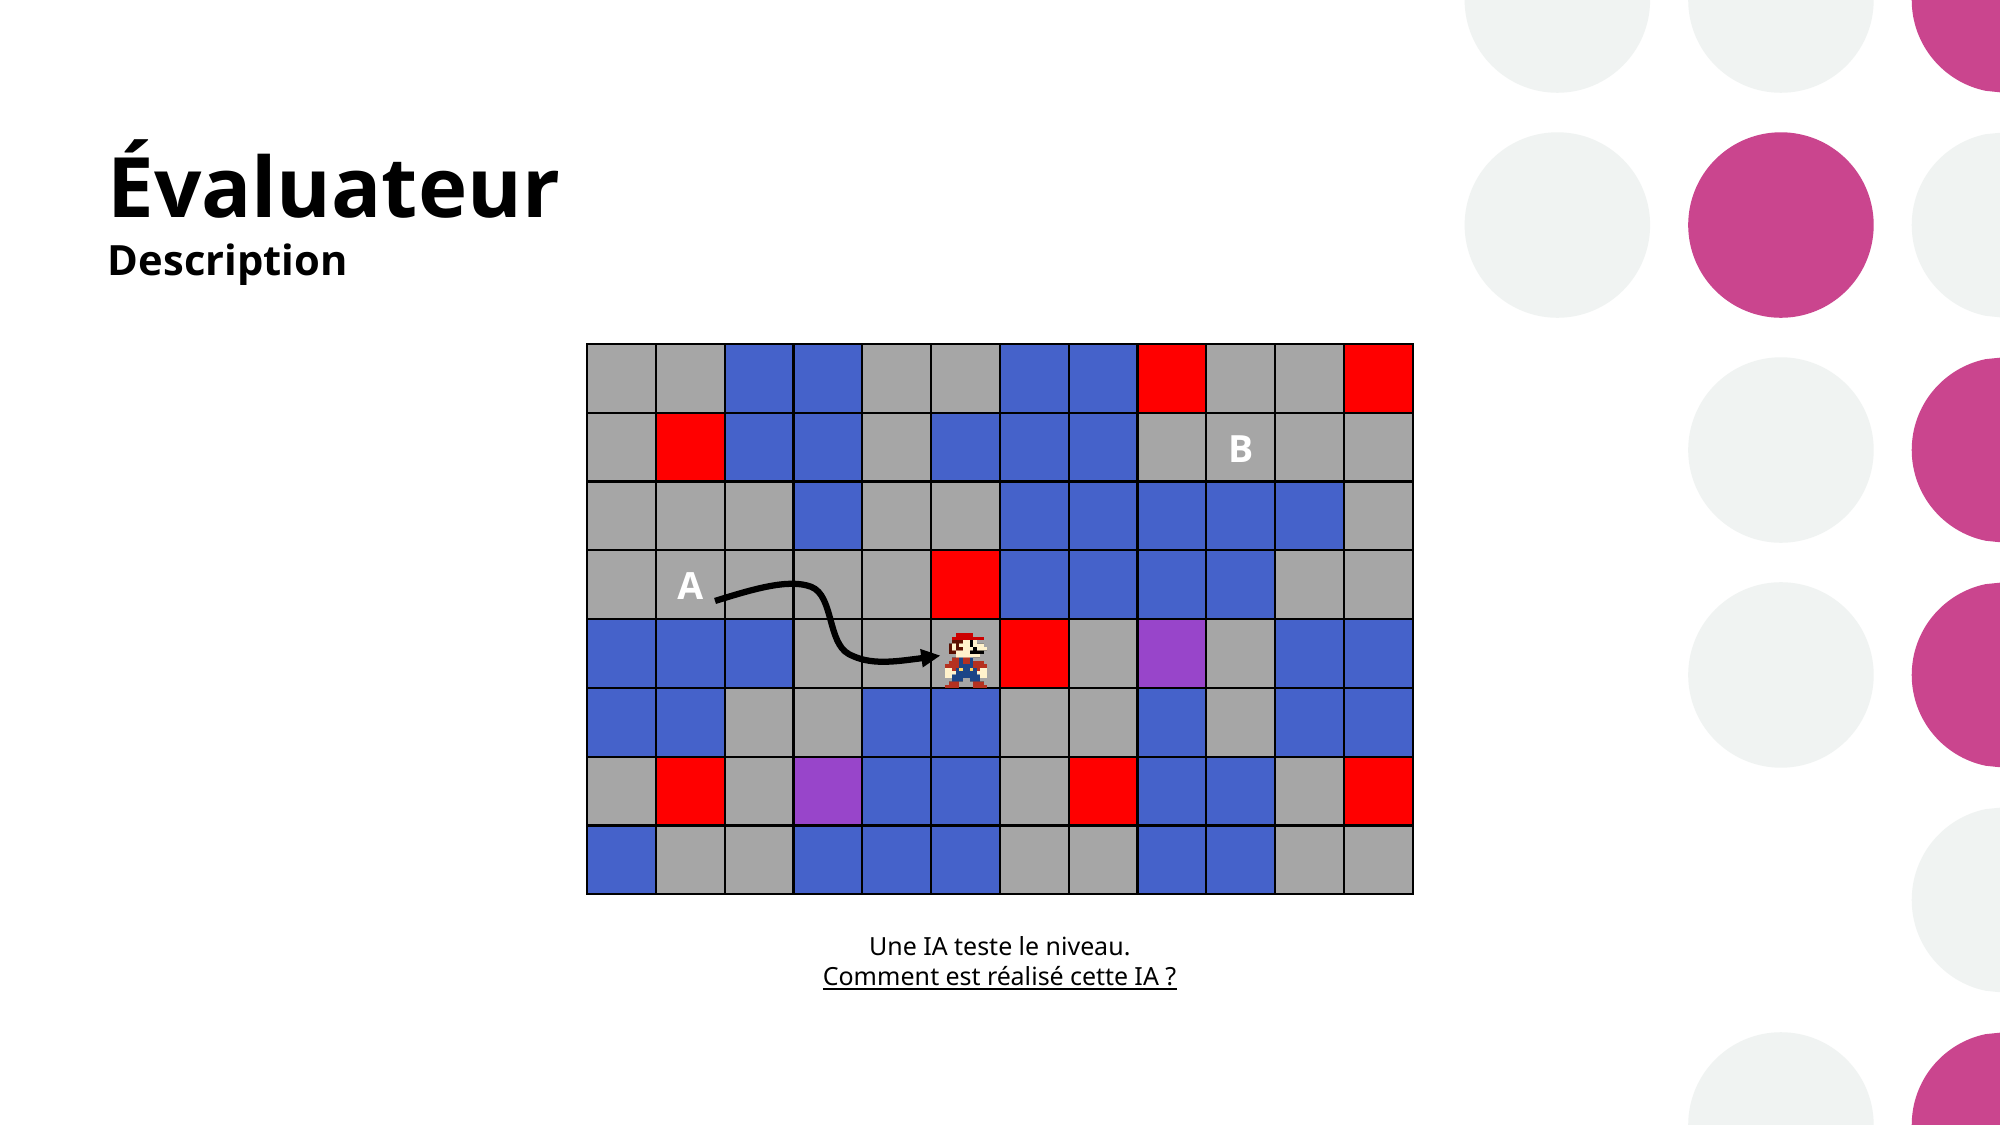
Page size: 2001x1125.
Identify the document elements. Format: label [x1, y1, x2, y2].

text_box [586, 343, 1414, 895]
text_box [83, 923, 1305, 1007]
picture [945, 633, 987, 688]
title [92, 126, 1297, 335]
